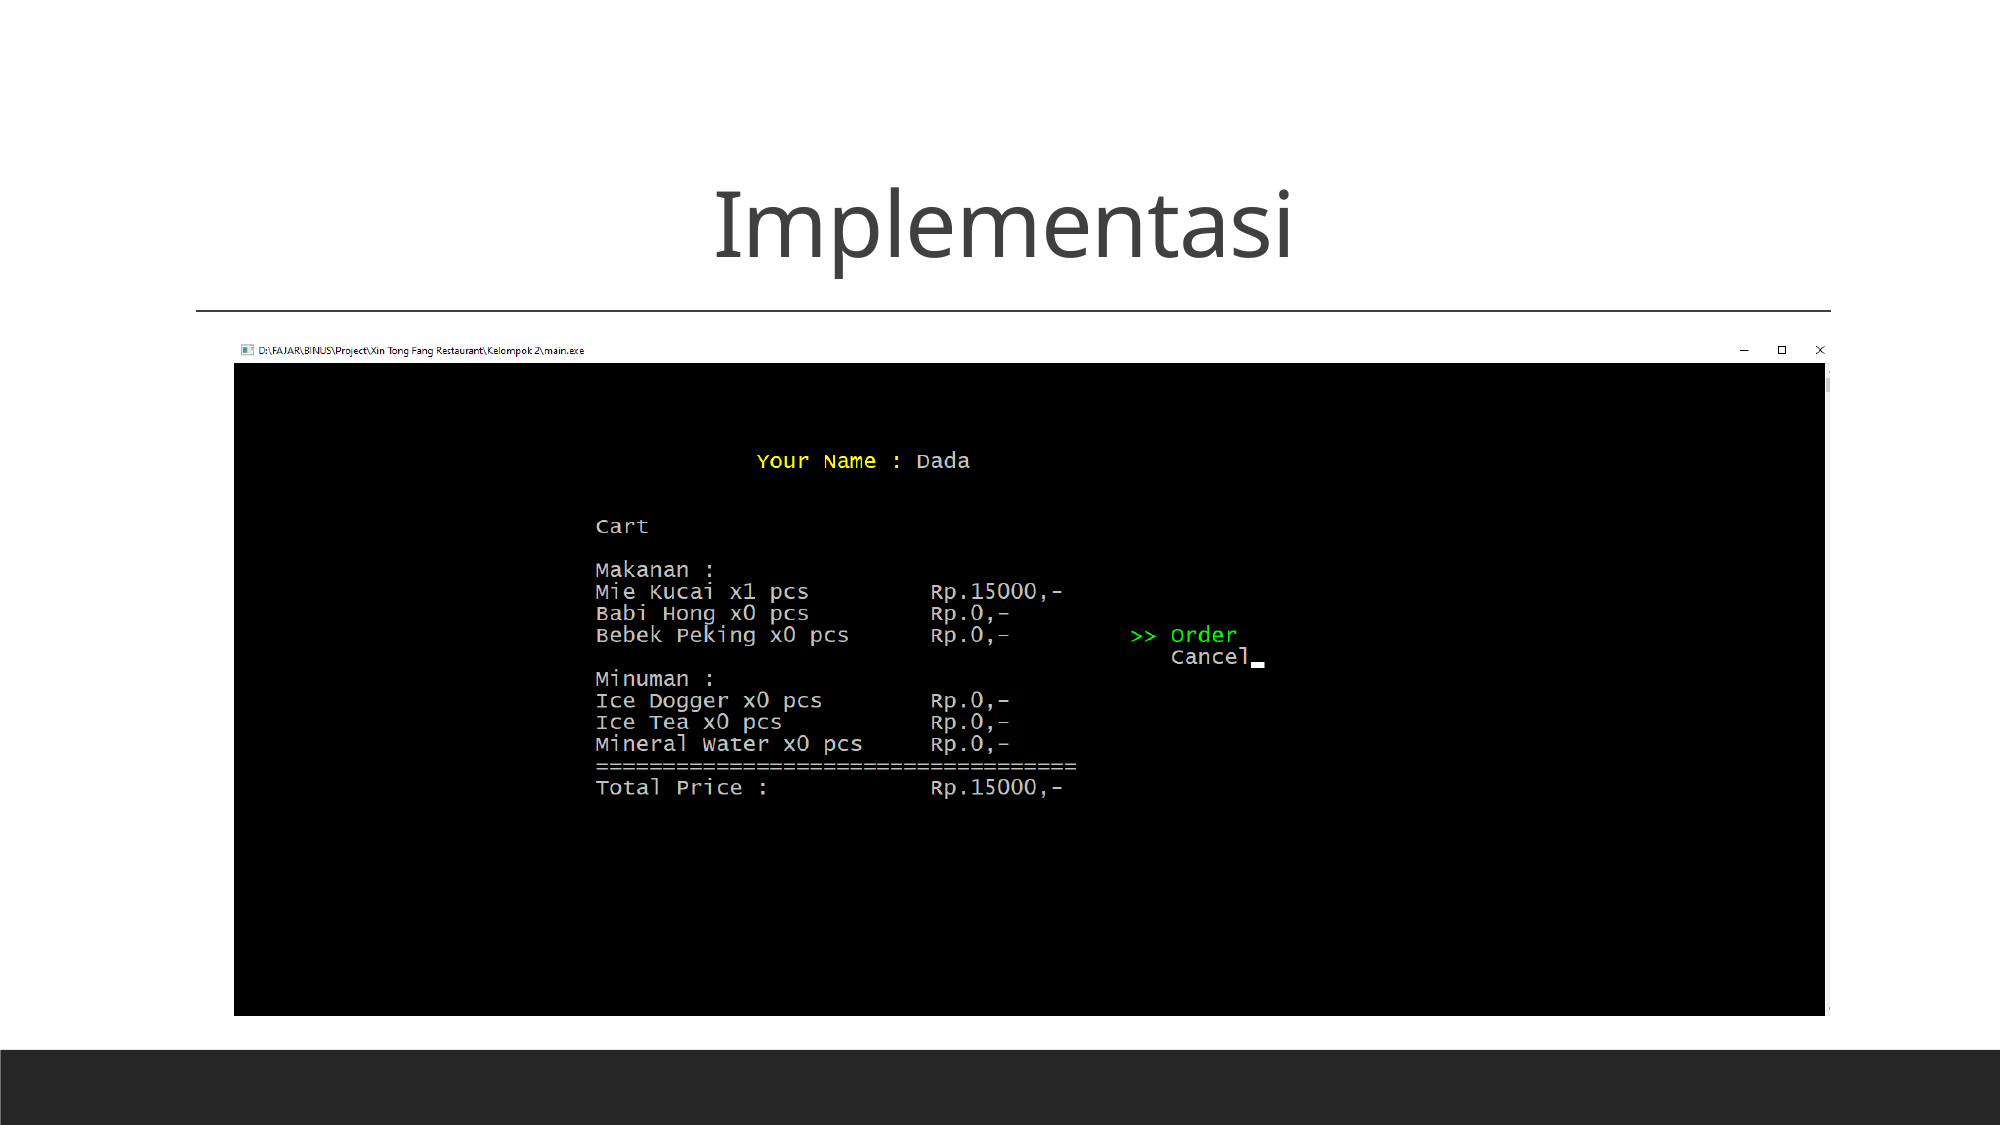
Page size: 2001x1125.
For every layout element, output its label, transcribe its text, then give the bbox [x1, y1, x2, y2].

picture [234, 342, 1831, 1016]
title Implementasi [180, 47, 1830, 285]
